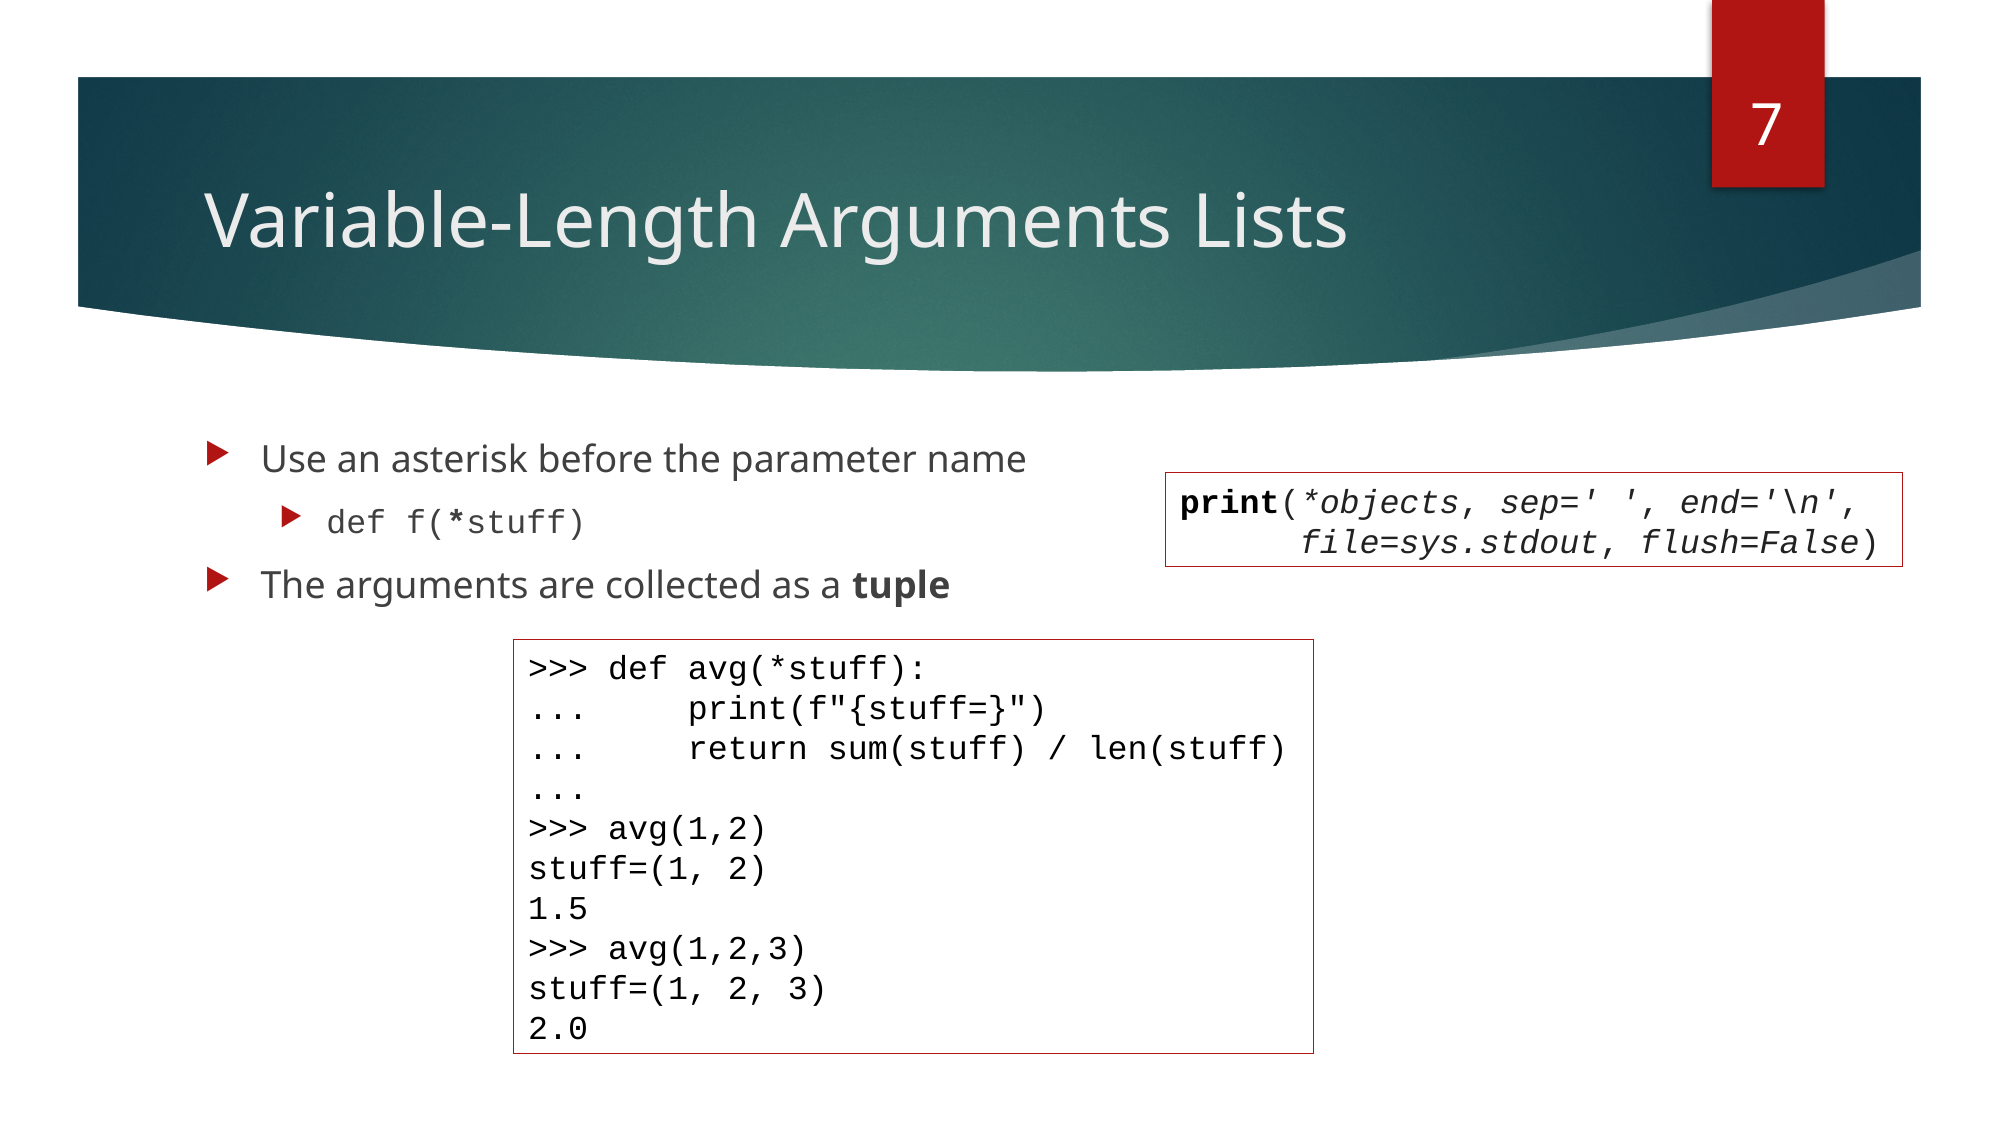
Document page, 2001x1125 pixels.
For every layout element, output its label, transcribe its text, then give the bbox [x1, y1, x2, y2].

slide_number 7 [1698, 48, 1836, 175]
text_box print(*objects, sep=' ', end='\n', file=sys.stdout, flush=False) [1165, 472, 1903, 567]
list Use an asterisk before the parameter name def f(*stuff) The arguments are collected as a tuple [189, 427, 1638, 988]
text_box >>> def avg(*stuff): ... print(f"{stuff=}") ... return sum(stuff) / len(stuff) ... >>> avg(1,2) stuff=(1, 2) 1.5 >>> avg(1,2,3) stuff=(1, 2, 3) 2.0 [513, 639, 1314, 1054]
title Variable-Length Arguments Lists [189, 159, 1638, 276]
